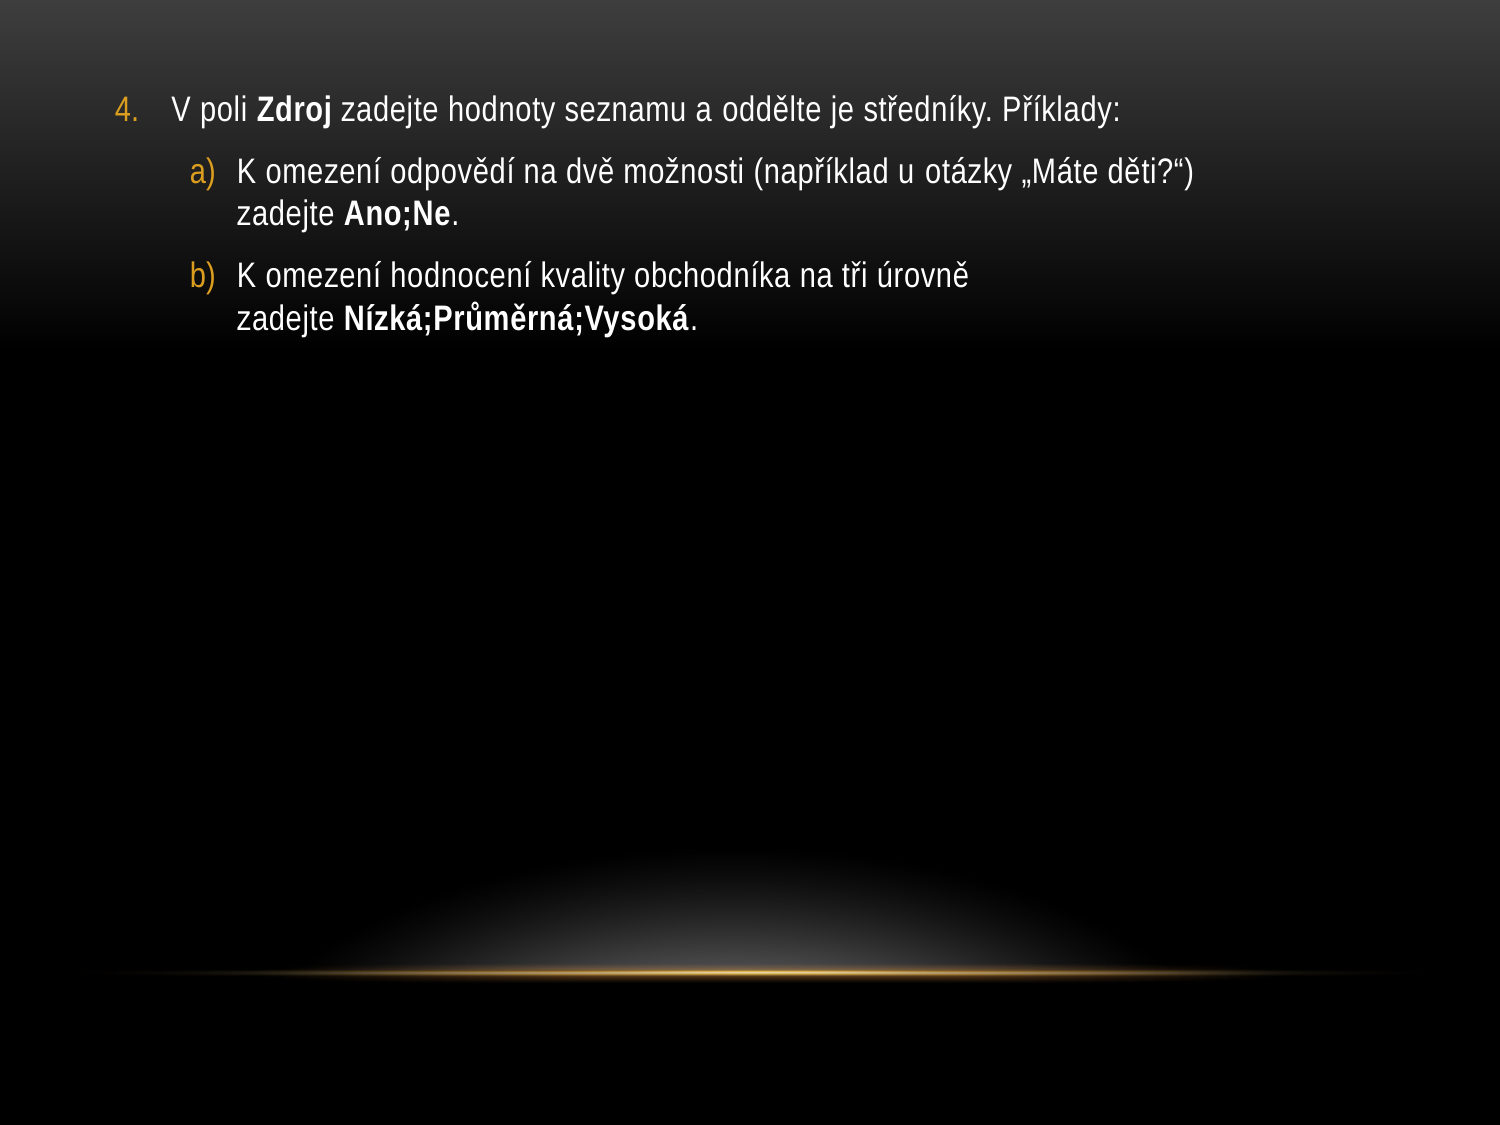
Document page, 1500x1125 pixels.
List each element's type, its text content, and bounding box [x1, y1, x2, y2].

list V poli Zdroj zadejte hodnoty seznamu a oddělte je středníky. Příklady: K omezení odpovědí na dvě možnosti (například u otázky „Máte děti?“) zadejte Ano;Ne. K omezení hodnocení kvality obchodníka na tři úrovně zadejte Nízká;Průměrná;Vysoká. [99, 78, 1400, 938]
picture [0, 0, 1500, 1125]
